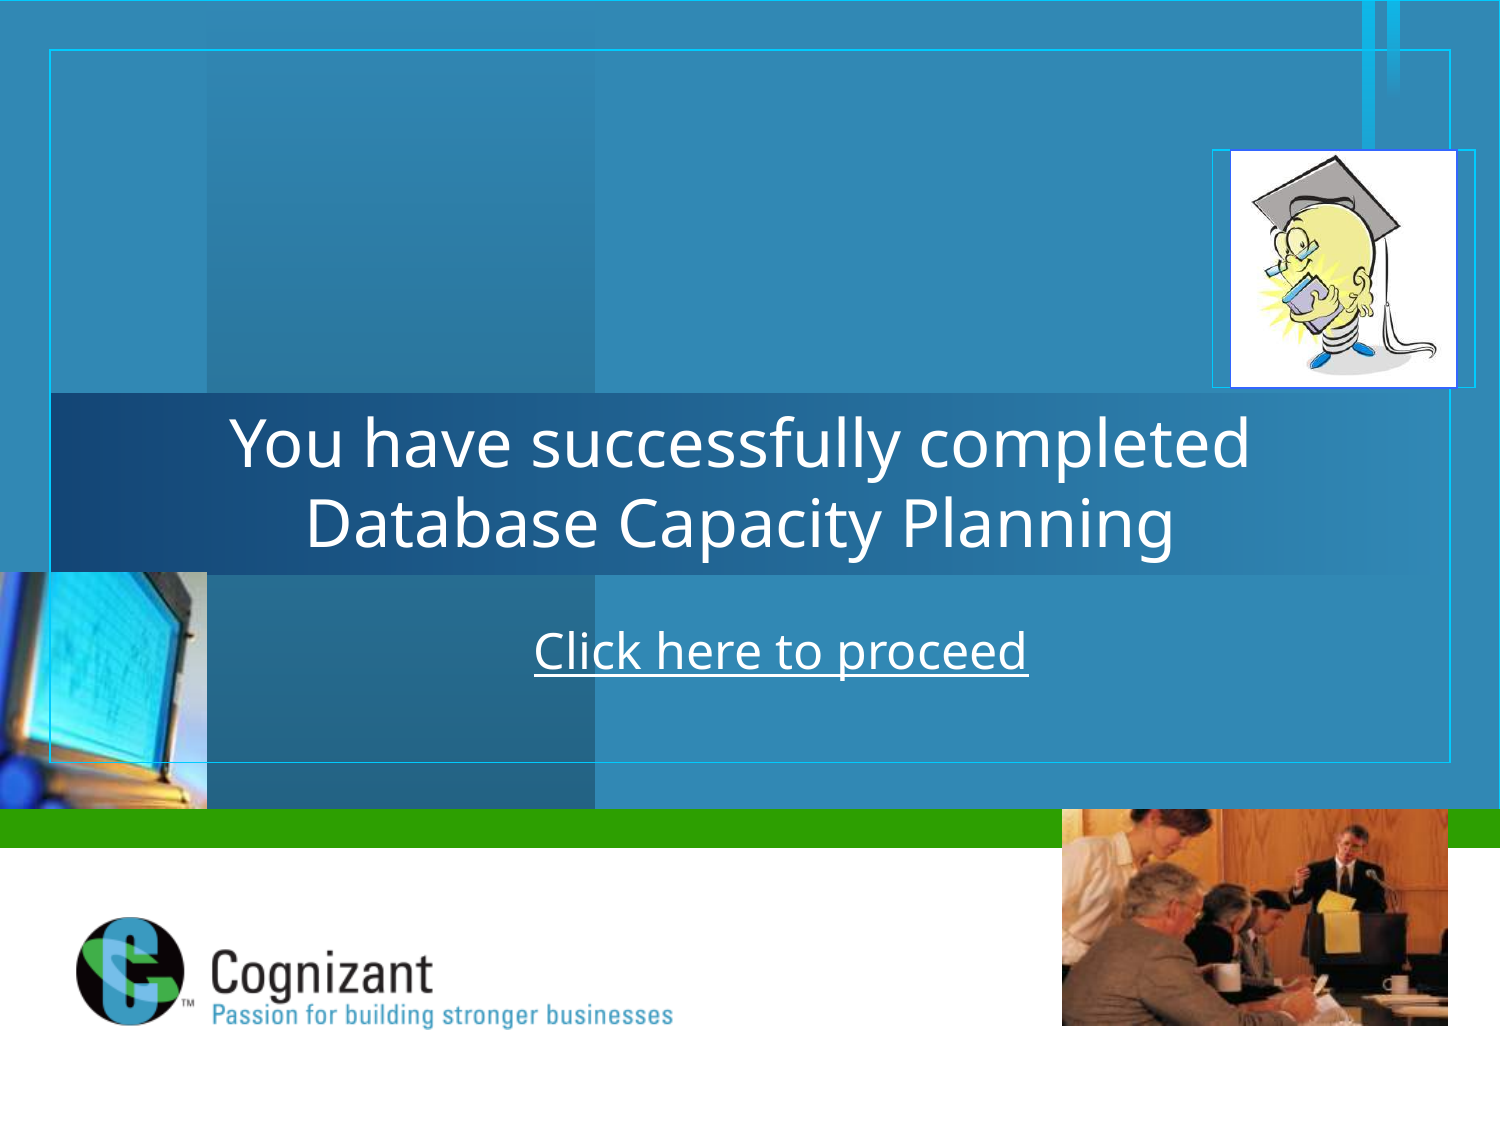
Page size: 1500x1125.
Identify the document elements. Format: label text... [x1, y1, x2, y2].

picture [1062, 809, 1448, 1026]
title You have successfully completed Database Capacity Planning [74, 424, 1426, 538]
picture [0, 572, 207, 809]
picture [75, 917, 674, 1030]
picture [52, 572, 207, 761]
picture [1230, 150, 1457, 388]
subtitle Click here to proceed [299, 612, 1263, 688]
